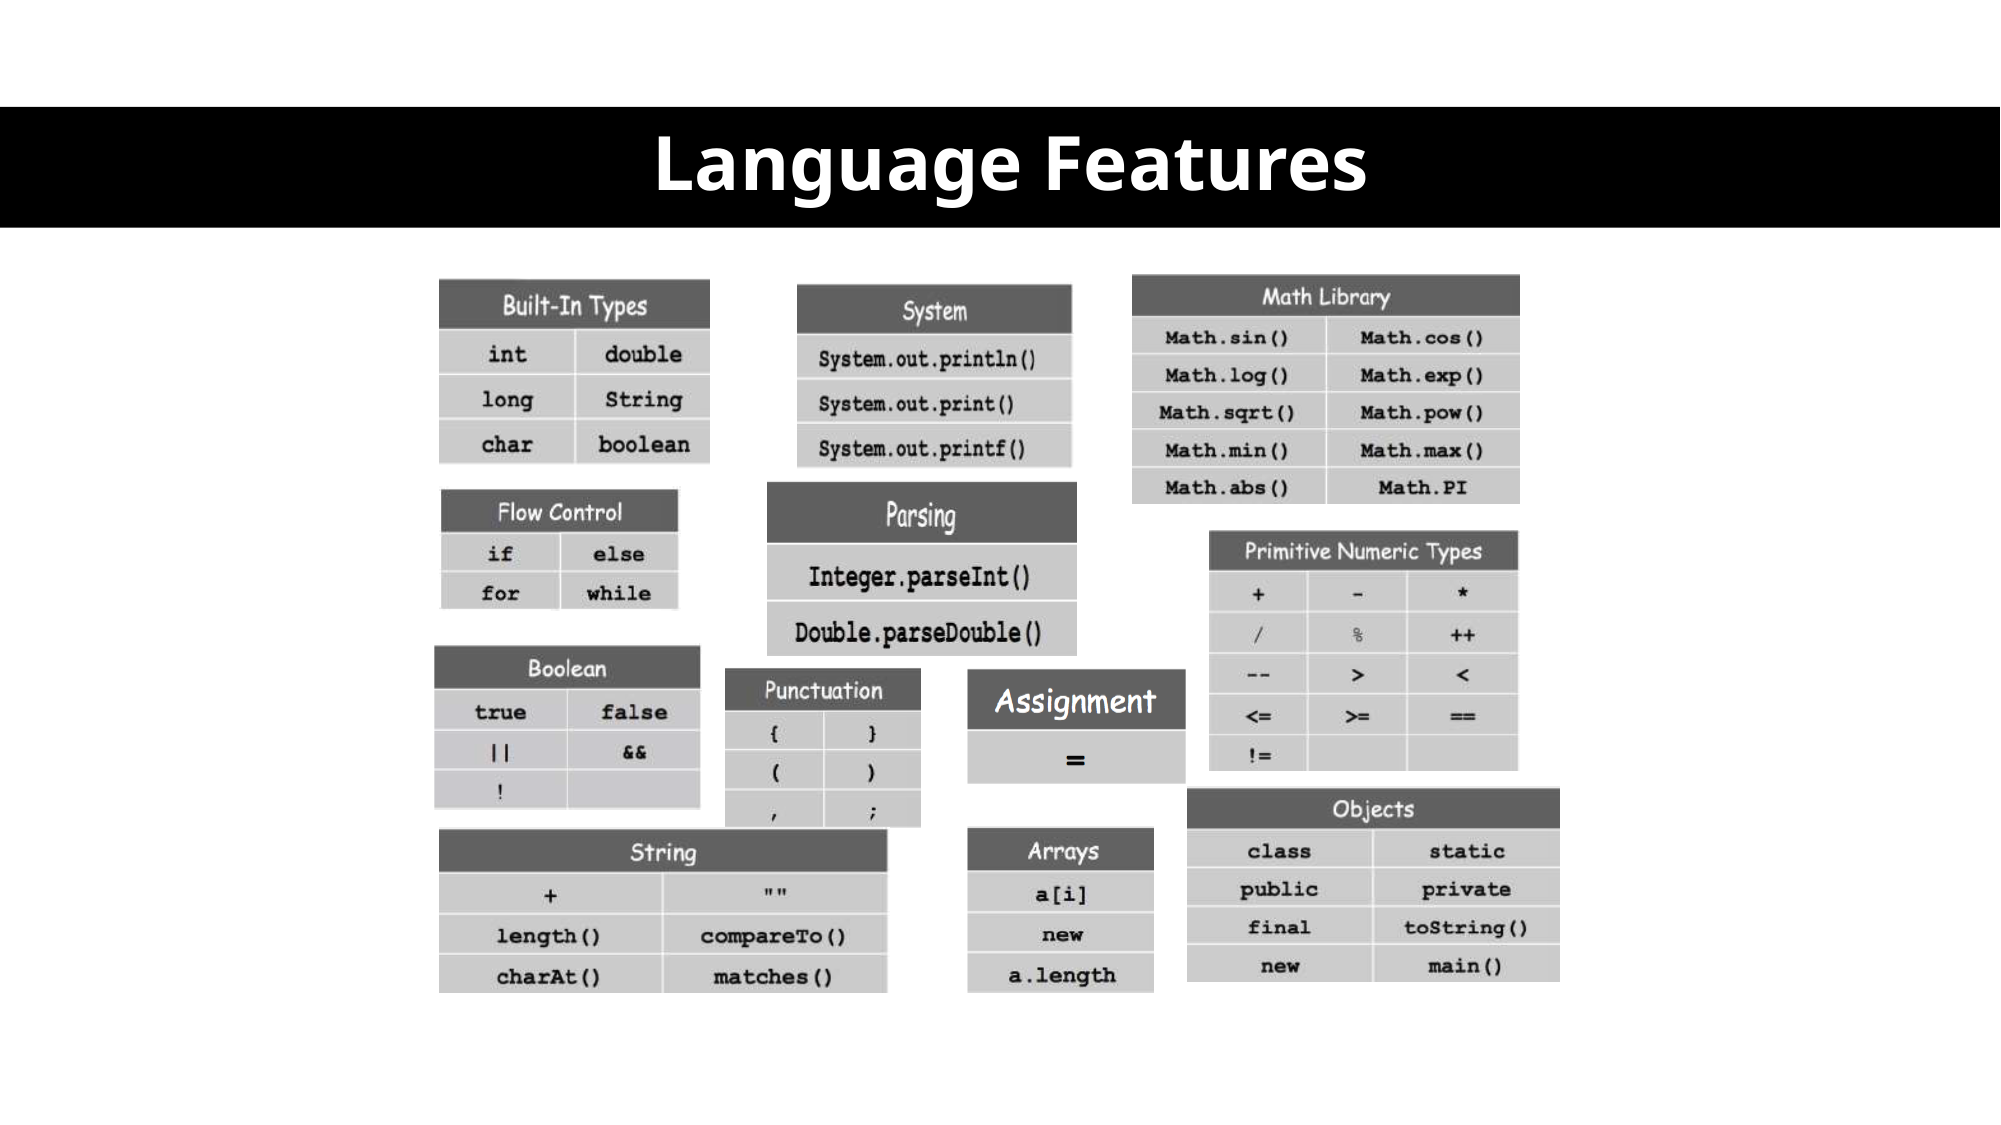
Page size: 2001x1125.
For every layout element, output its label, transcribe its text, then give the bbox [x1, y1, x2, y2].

title Language Features [91, 105, 1931, 228]
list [434, 274, 1566, 996]
text_box [0, 106, 2000, 229]
